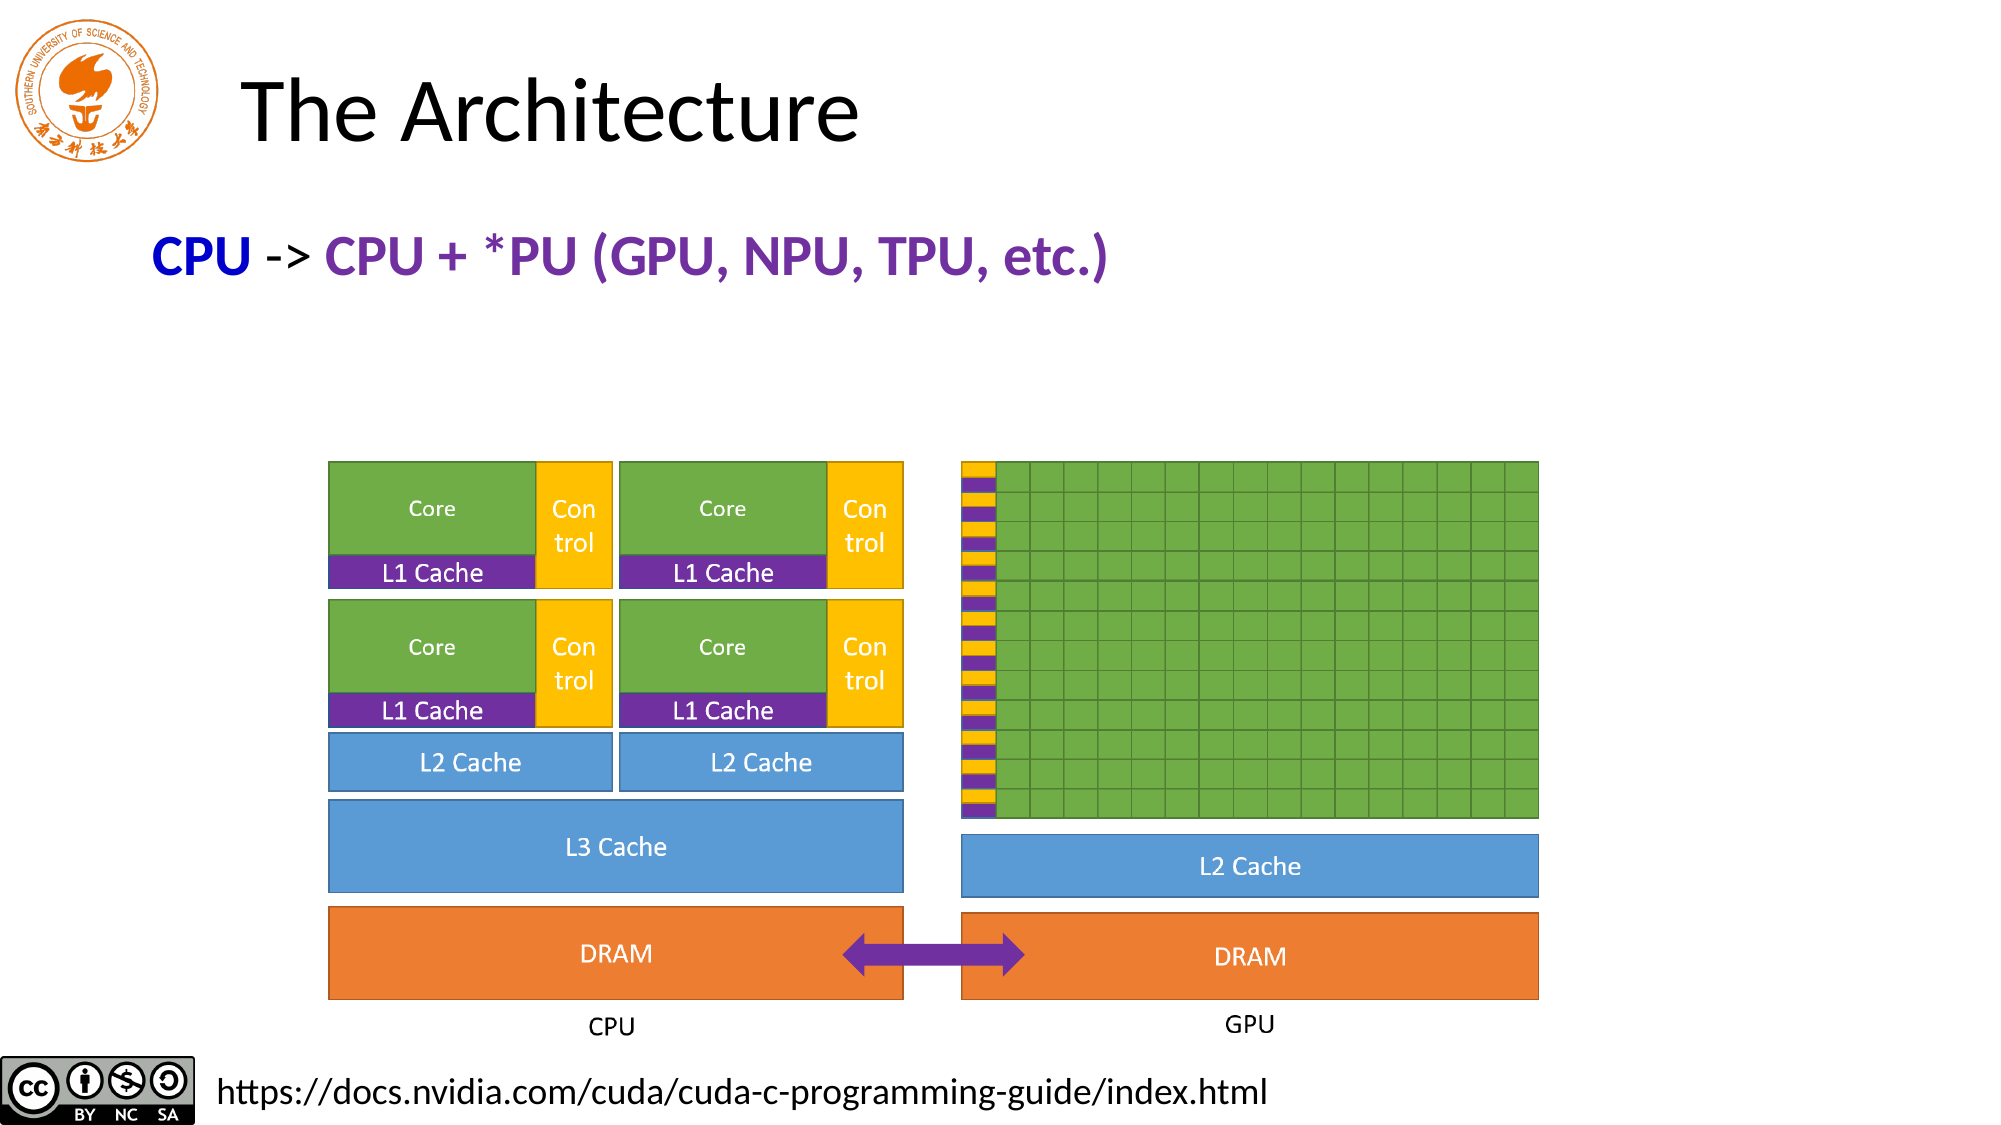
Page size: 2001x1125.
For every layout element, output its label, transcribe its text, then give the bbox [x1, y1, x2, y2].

picture [328, 461, 1539, 1061]
picture [10, 0, 170, 166]
list CPU -> CPU + *PU (GPU, NPU, TPU, etc.) [137, 217, 1951, 394]
picture [0, 1056, 195, 1125]
title The Architecture [225, 43, 1951, 181]
text_box https://docs.nvidia.com/cuda/cuda-c-programming-guide/index.html [201, 1059, 1836, 1120]
